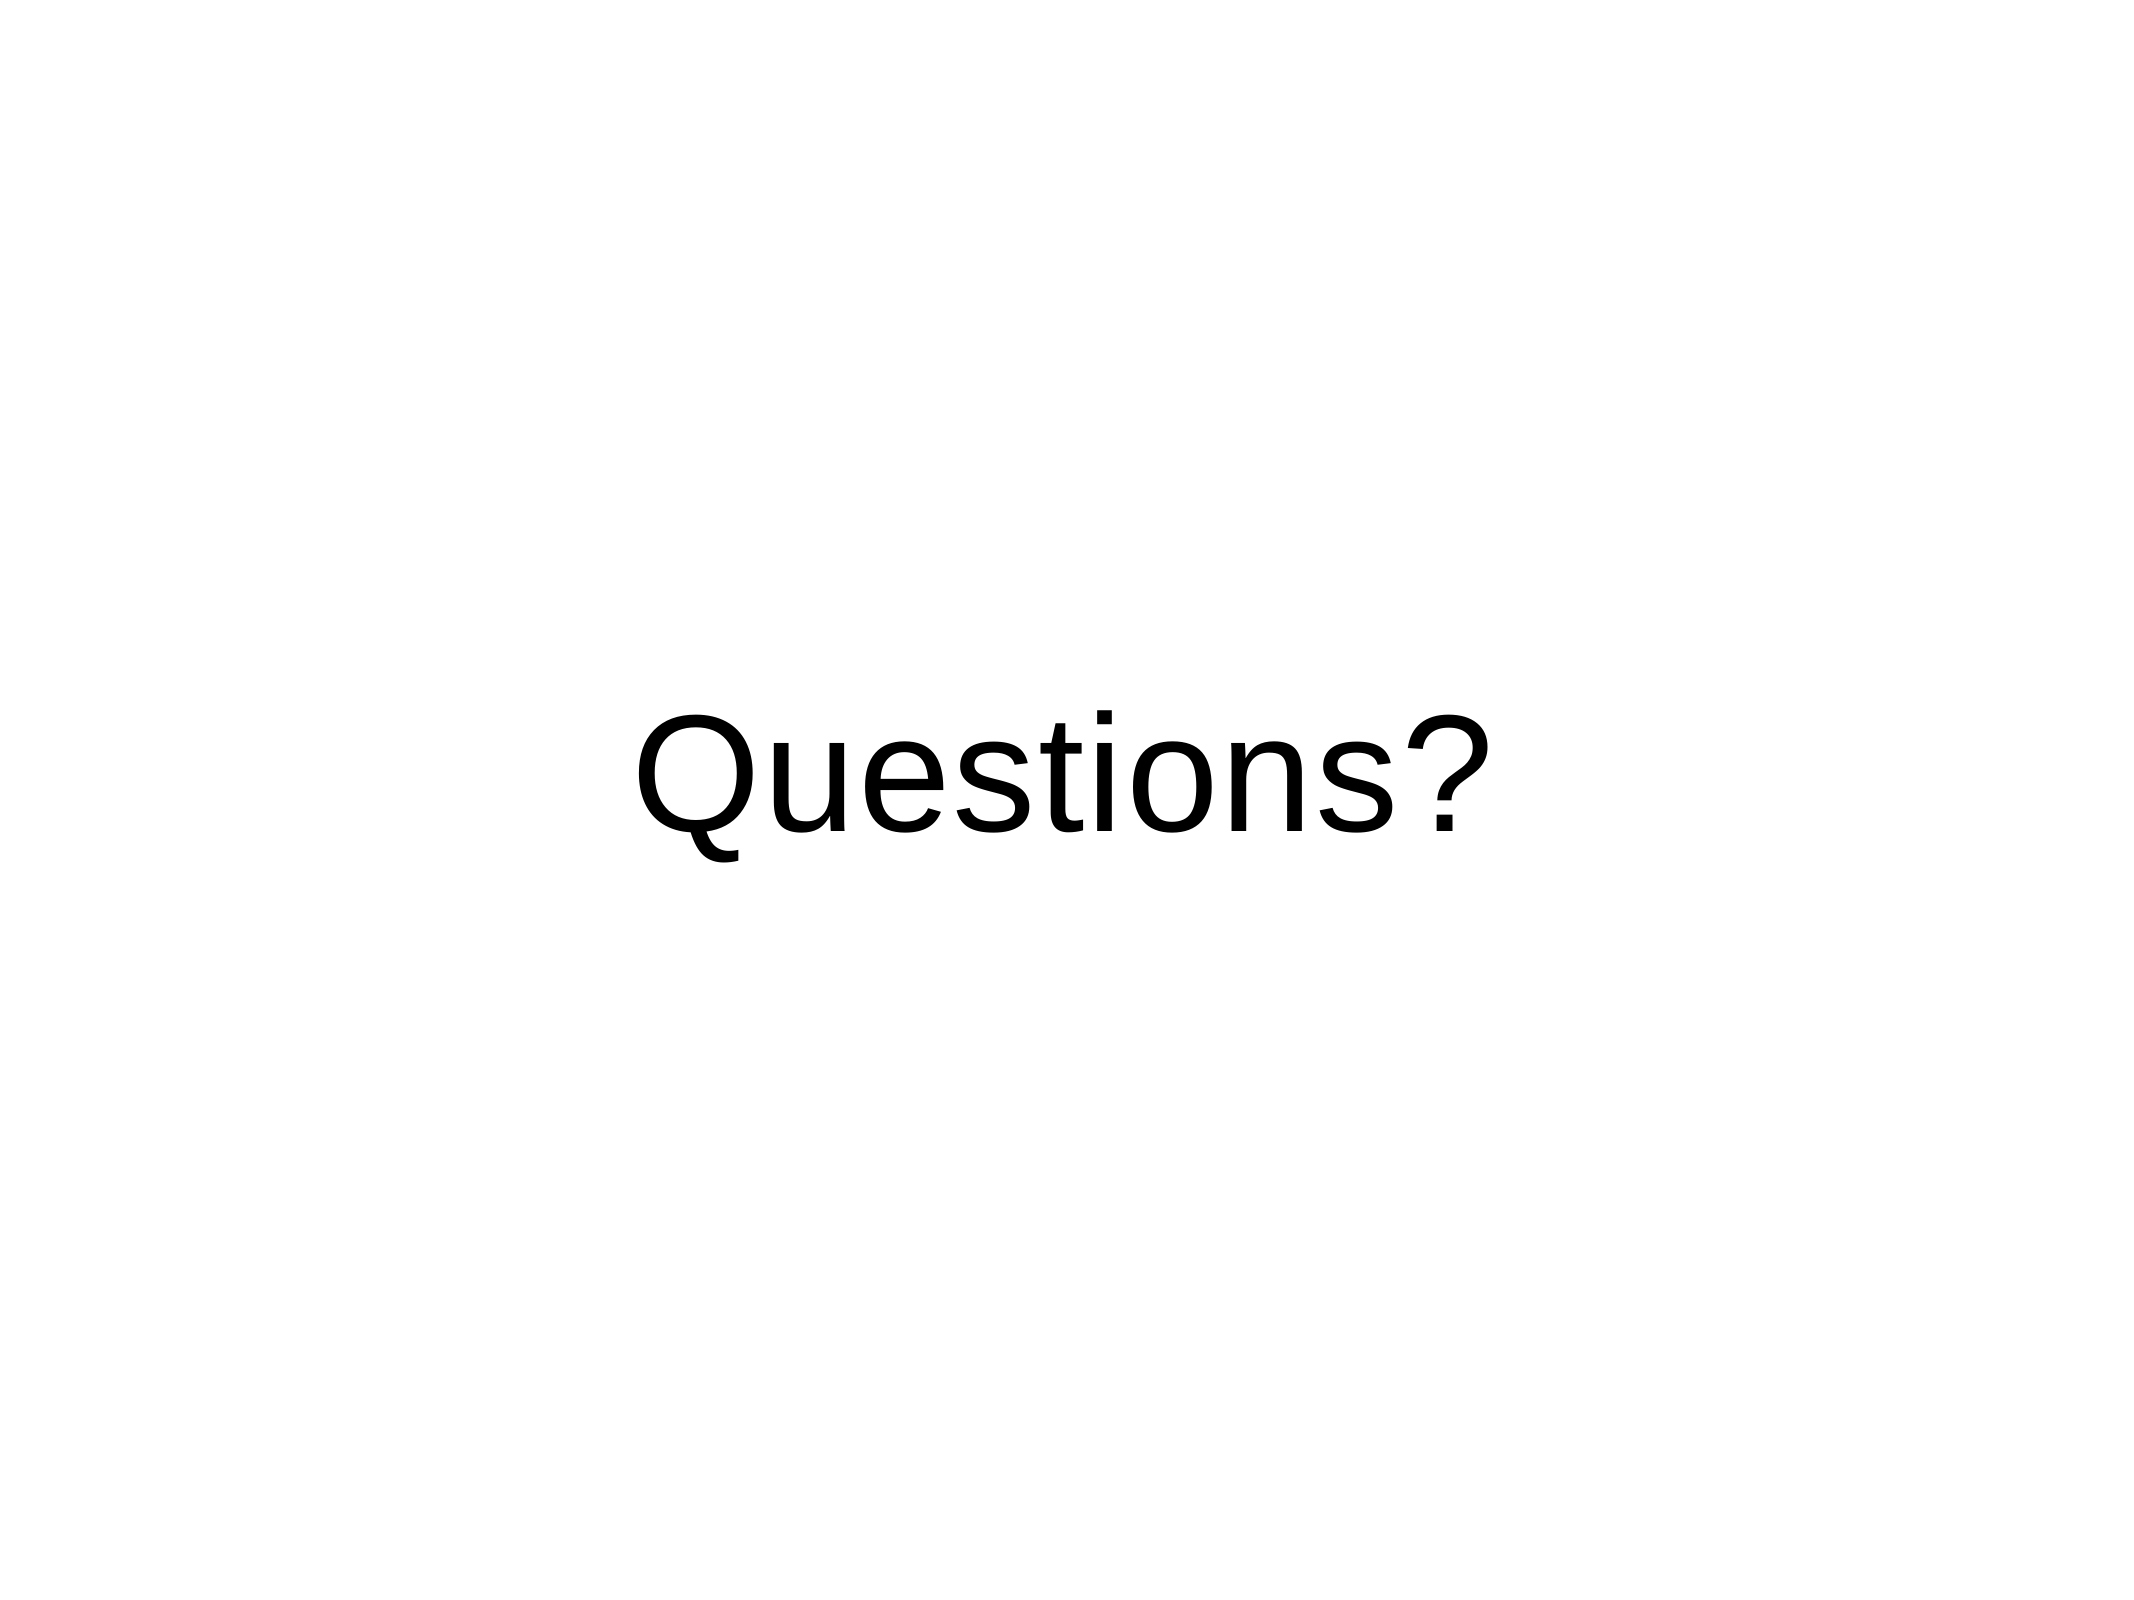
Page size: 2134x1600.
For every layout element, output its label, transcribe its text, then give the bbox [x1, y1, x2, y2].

title Questions? [629, 662, 1505, 932]
